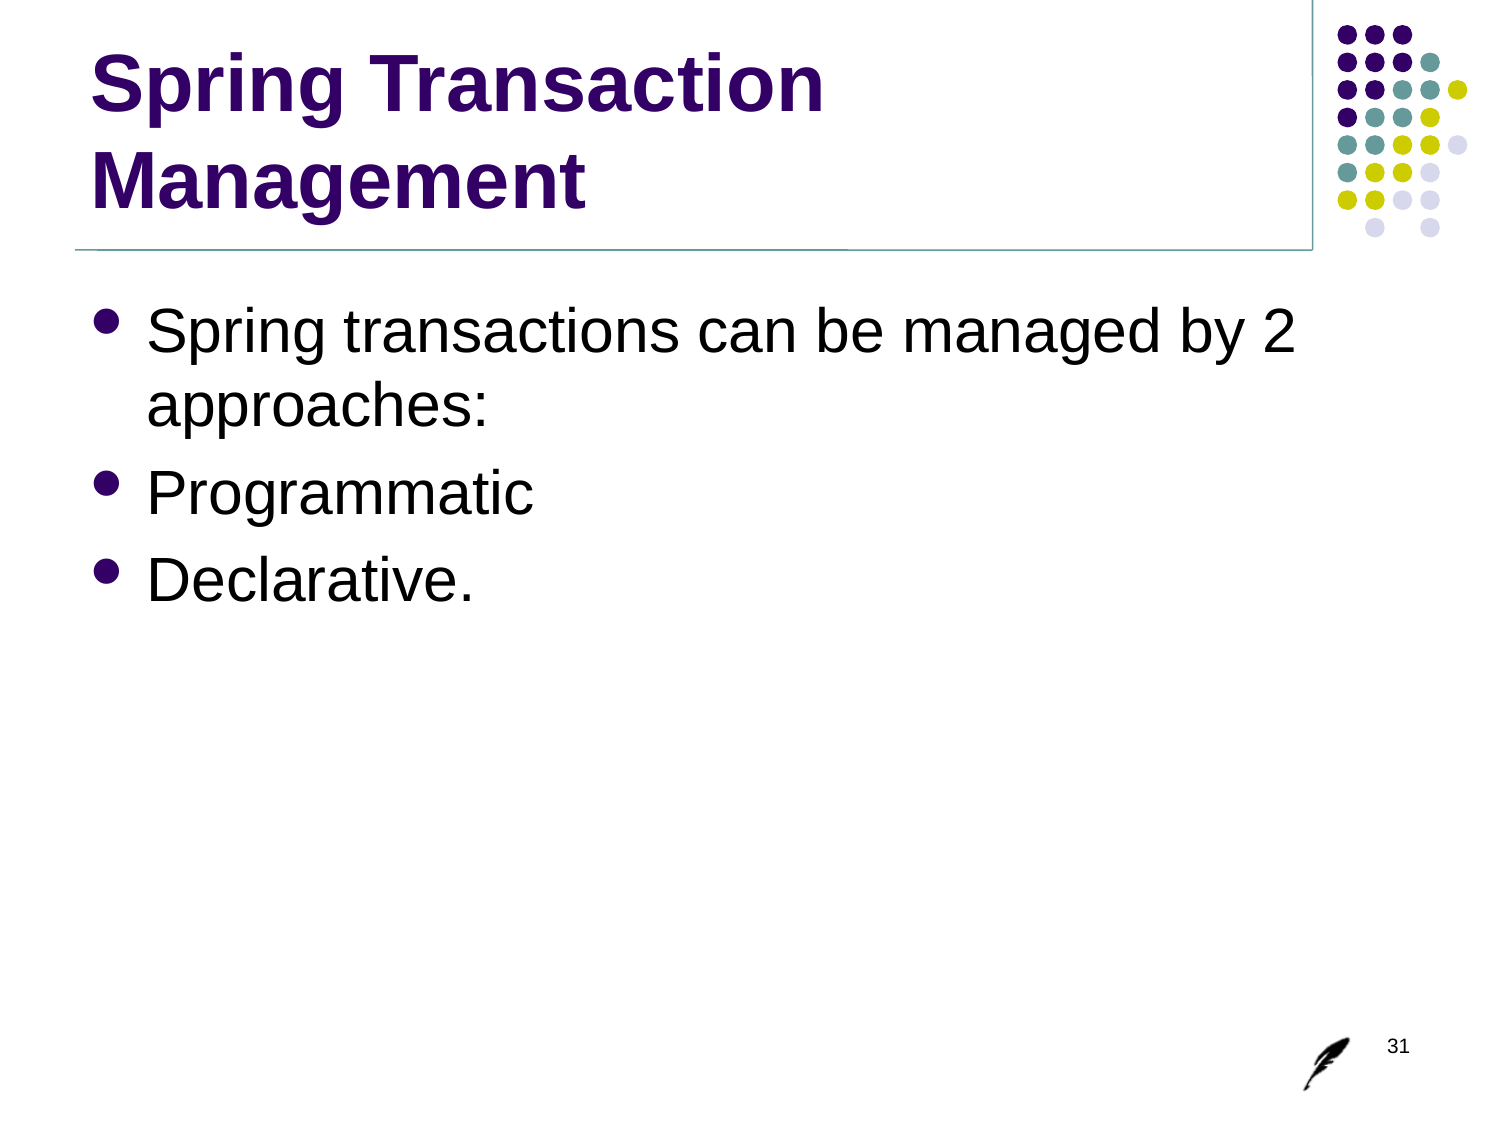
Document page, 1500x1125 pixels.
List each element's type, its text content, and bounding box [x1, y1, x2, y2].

slide_number 31 [1074, 1025, 1425, 1100]
title Spring Transaction Management [75, 20, 1313, 233]
list Spring transactions can be managed by 2 approaches: Programmatic Declarative. [75, 282, 1425, 1006]
